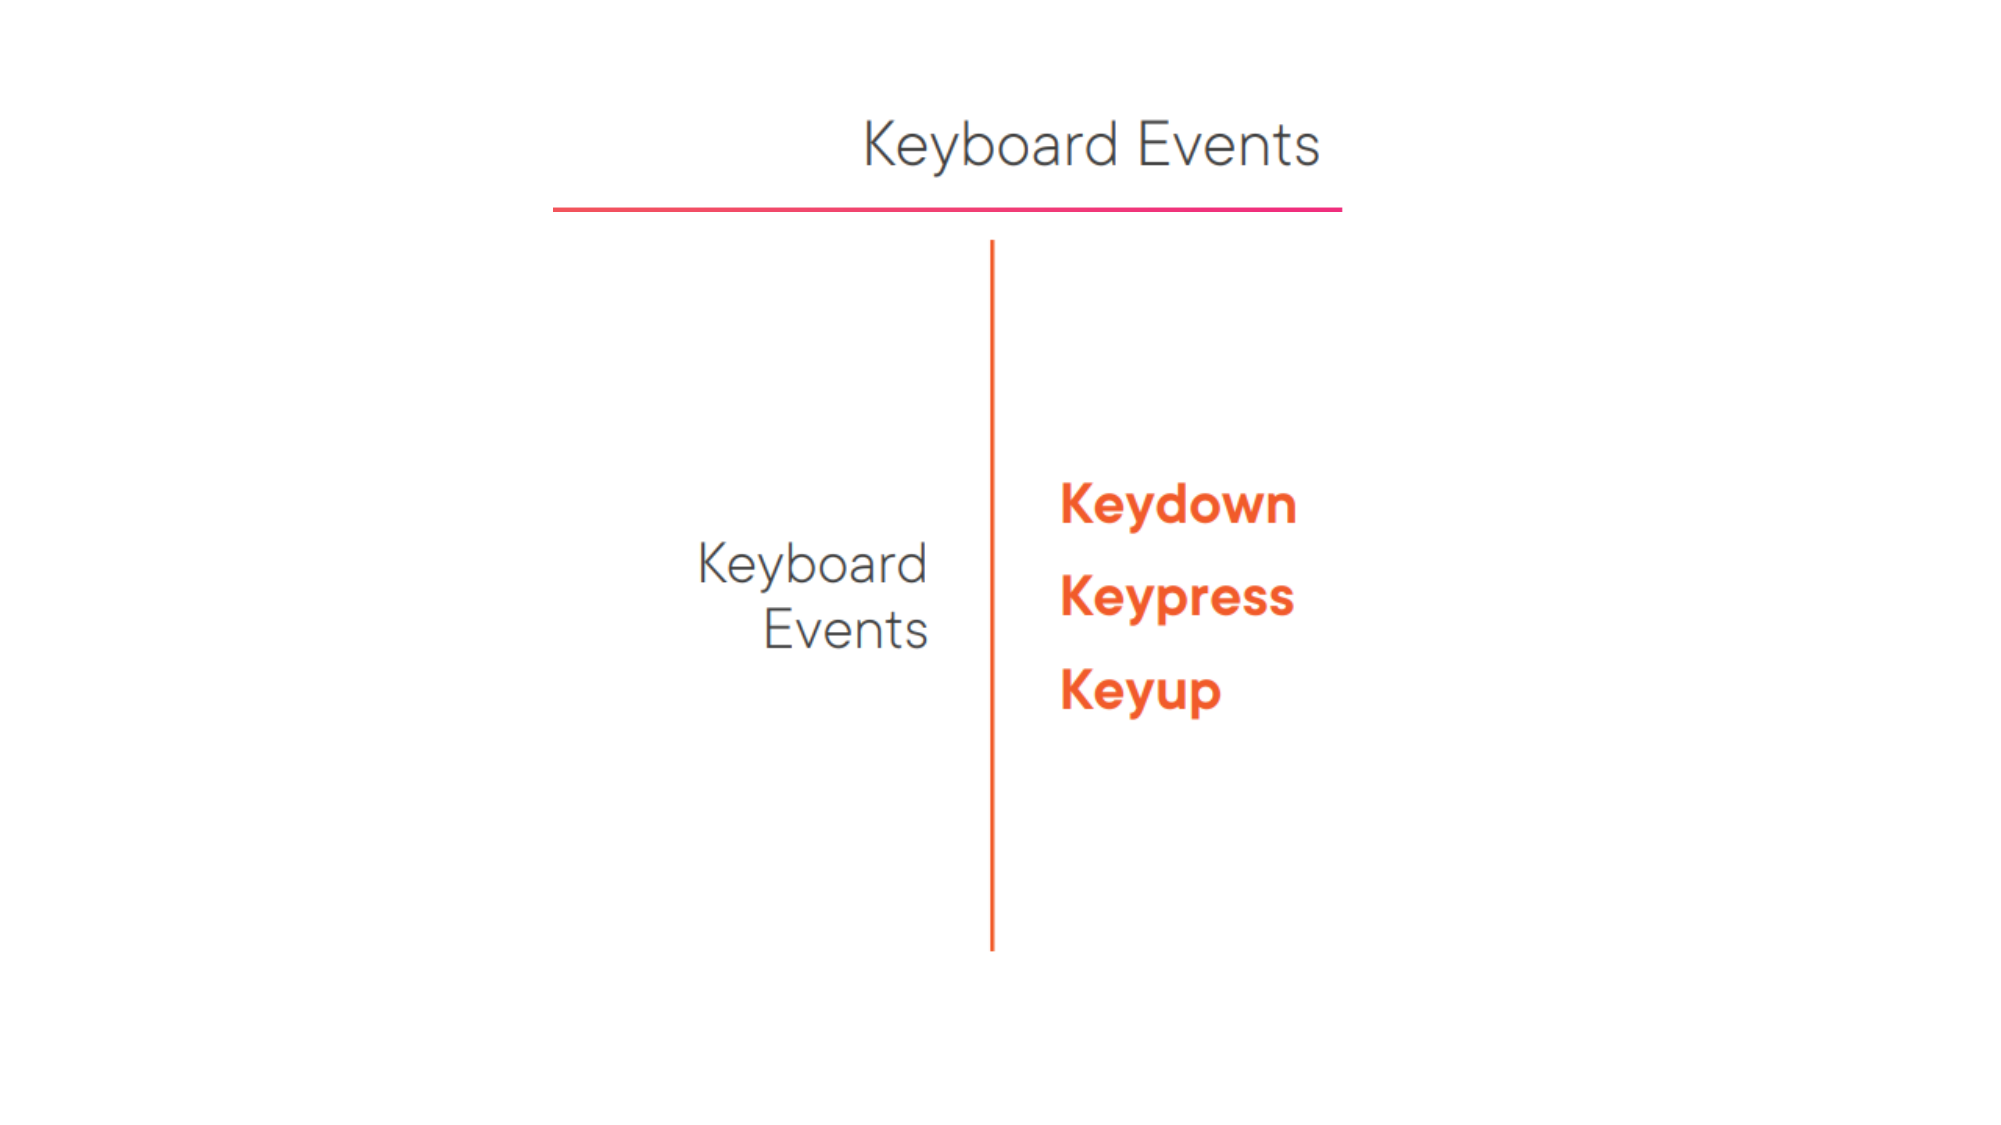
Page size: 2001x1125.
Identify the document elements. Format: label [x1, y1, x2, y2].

picture [553, 0, 1447, 986]
